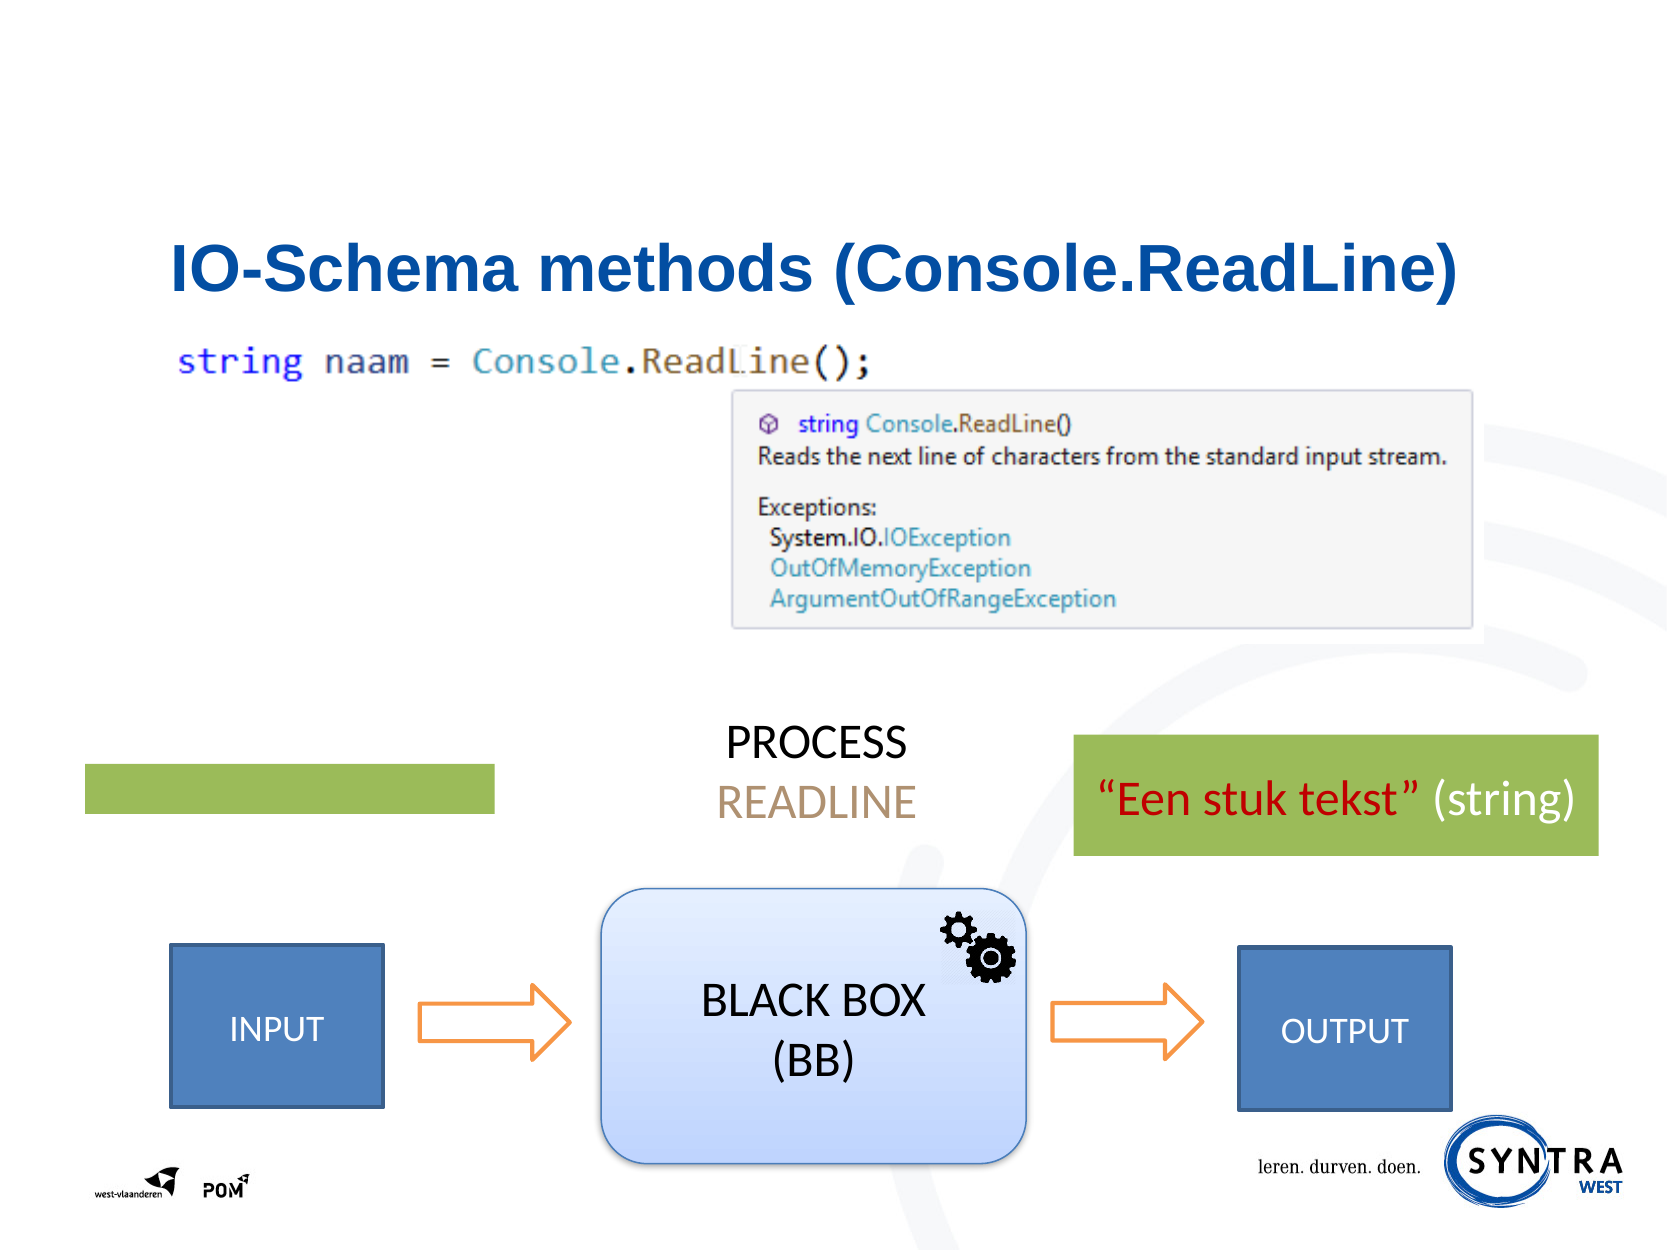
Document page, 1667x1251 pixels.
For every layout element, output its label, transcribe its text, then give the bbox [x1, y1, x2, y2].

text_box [170, 700, 1452, 1164]
text_box “Een stuk tekst” (string) [1456, 734, 1599, 856]
title IO-Schema methods (Console.ReadLine) [170, 225, 1596, 300]
text_box [85, 763, 165, 814]
picture [0, 0, 1667, 1250]
